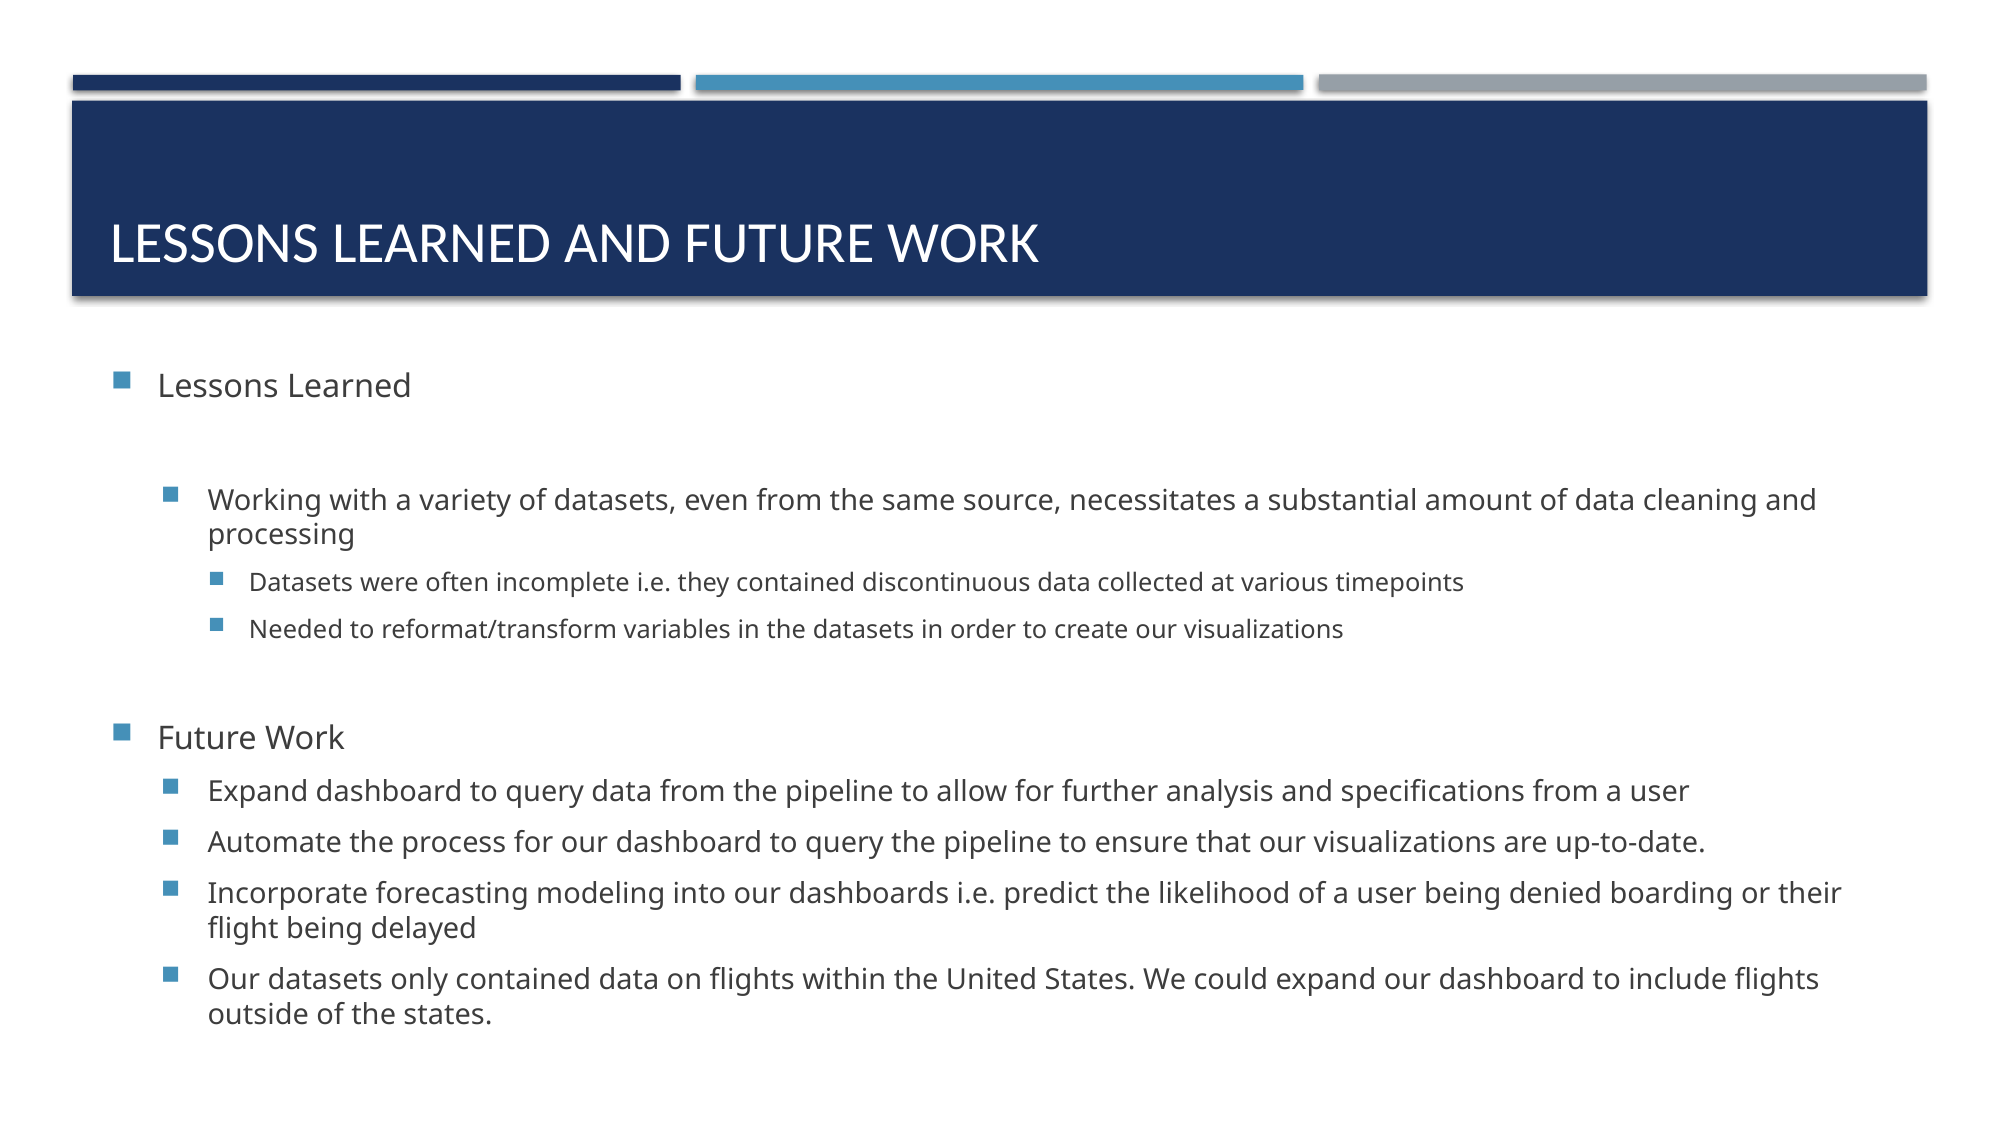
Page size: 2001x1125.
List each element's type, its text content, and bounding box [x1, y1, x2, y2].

title Lessons learned and future work [95, 115, 1905, 282]
list Lessons Learned Working with a variety of datasets, even from the same source, necessitates a substantial amount of data cleaning and processing Datasets were often incomplete i.e. they contained discontinuous data collected at various timepoints Needed to reformat/transform variables in the datasets in order to create our visualizations Future Work Expand dashboard to query data from the pipeline to allow for further analysis and specifications from a user Automate the process for our dashboard to query the pipeline to ensure that our visualizations are up-to-date. Incorporate forecasting modeling into our dashboards i.e. predict the likelihood of a user being denied boarding or their flight being delayed Our datasets only contained data on flights within the United States. We could expand our dashboard to include flights outside of the states. [95, 357, 1905, 1041]
